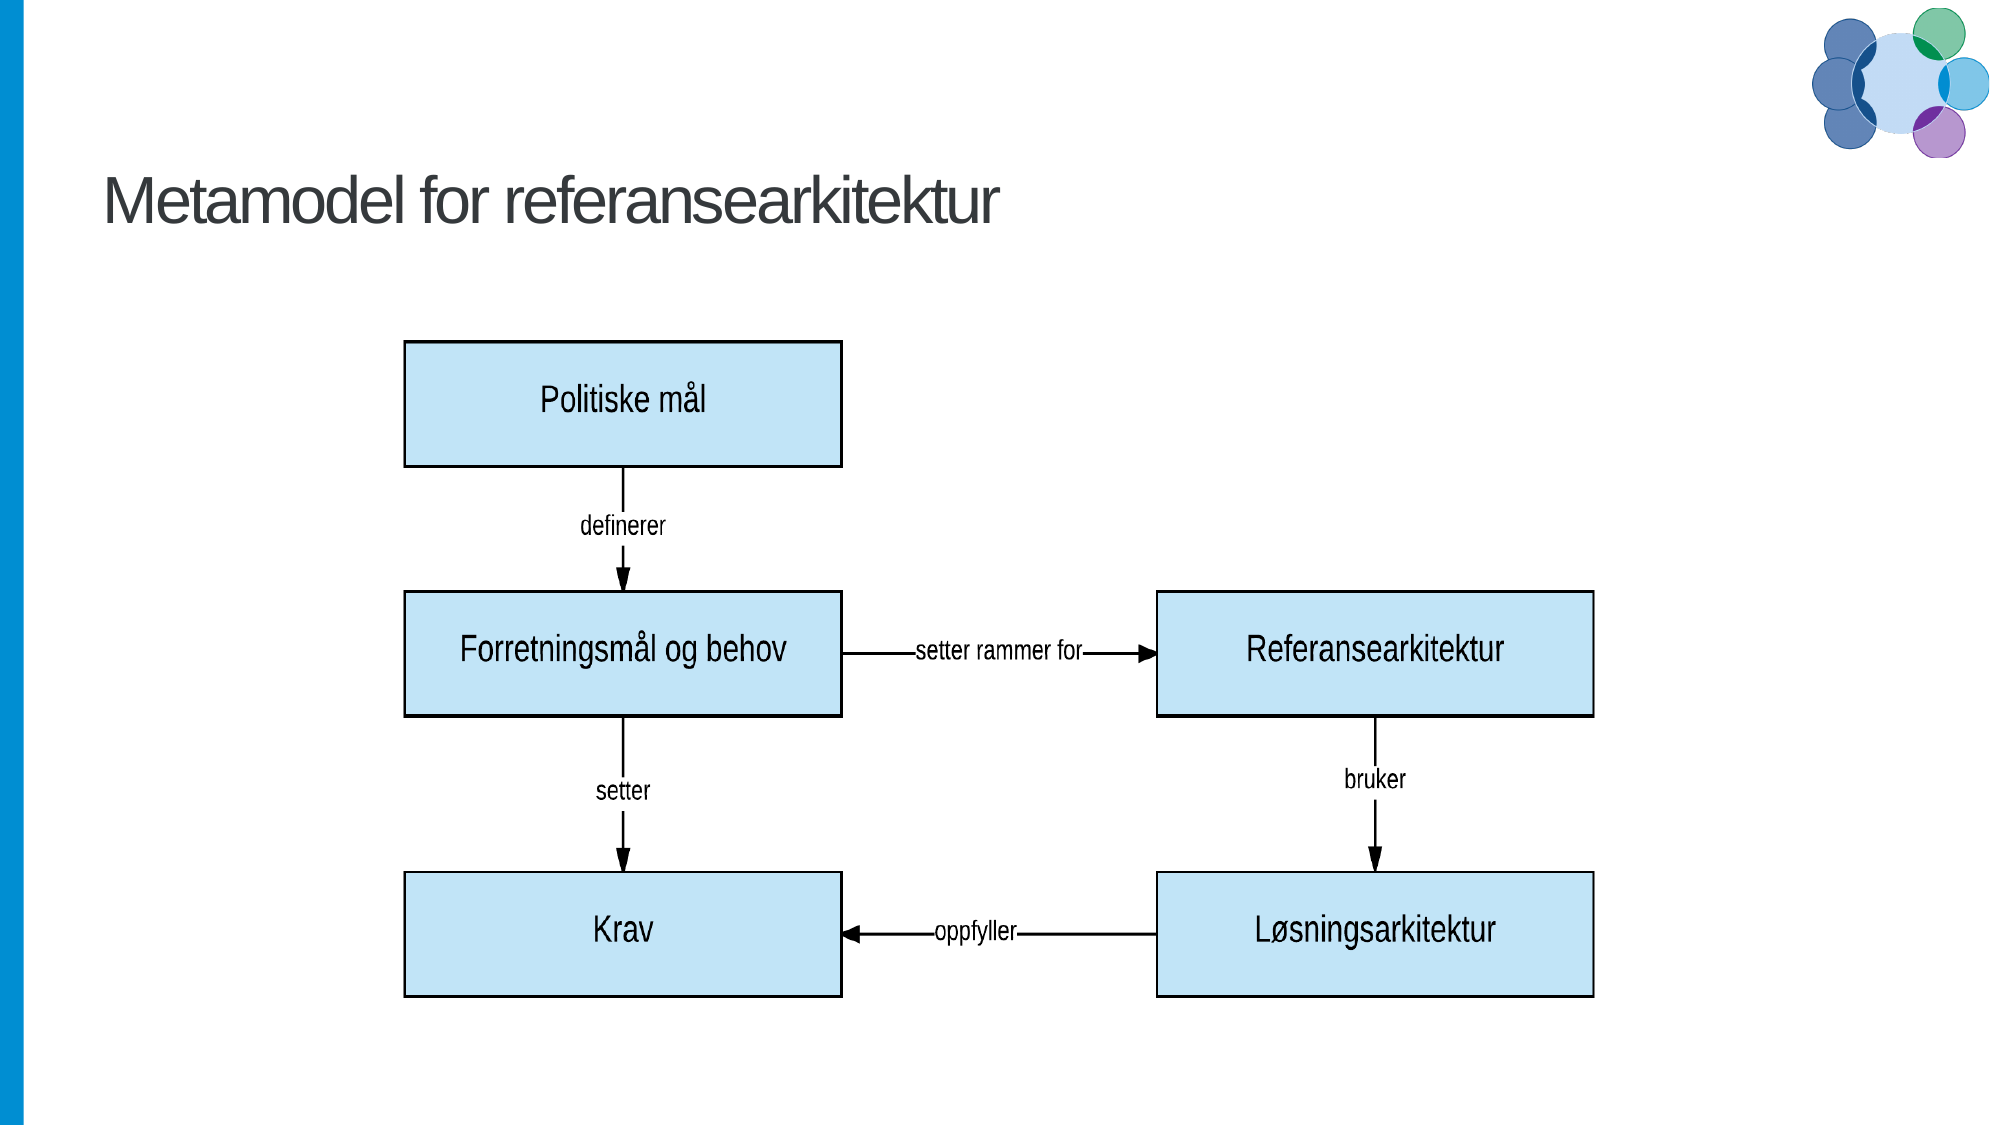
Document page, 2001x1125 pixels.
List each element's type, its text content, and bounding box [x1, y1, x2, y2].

picture [356, 278, 1642, 1059]
title Metamodel for referansearkitektur [82, 39, 1918, 247]
